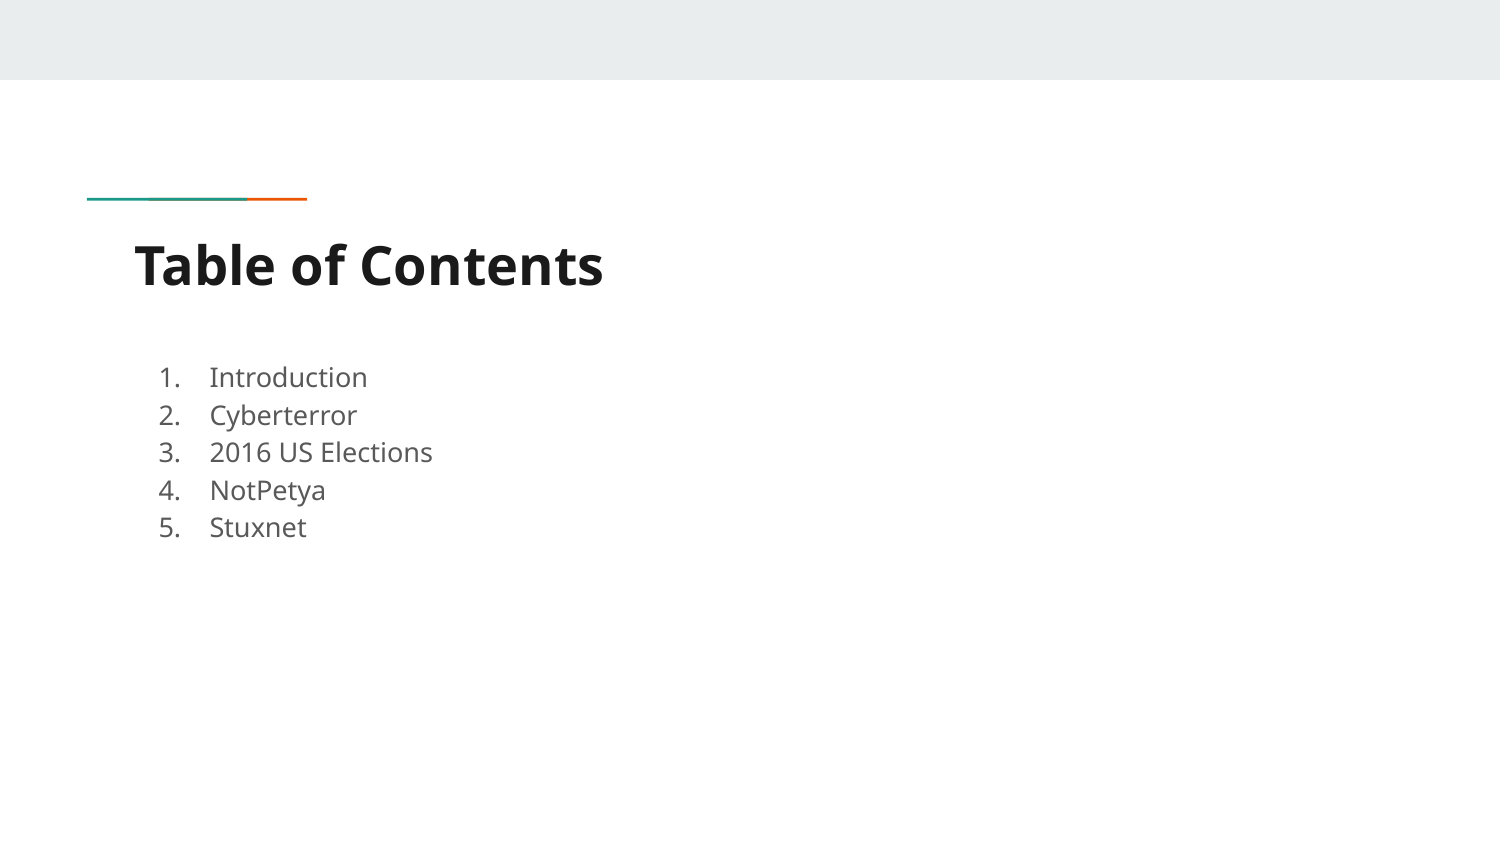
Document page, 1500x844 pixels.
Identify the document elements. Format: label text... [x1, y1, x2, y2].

title Table of Contents [119, 216, 1381, 305]
list Introduction Cyberterror 2016 US Elections NotPetya Stuxnet [119, 341, 1381, 712]
